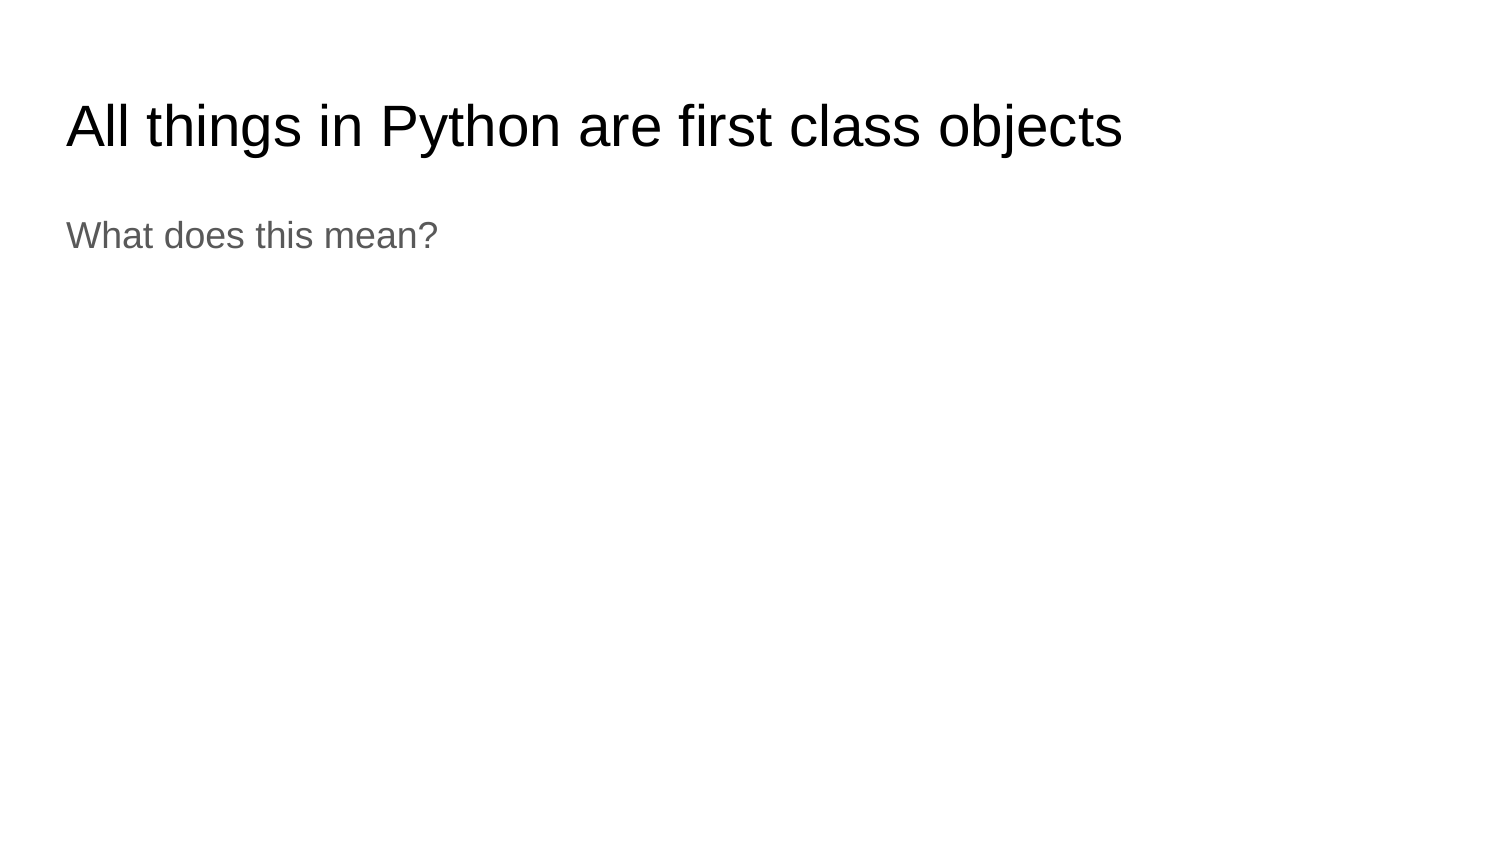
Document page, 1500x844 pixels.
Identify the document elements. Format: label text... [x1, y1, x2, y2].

list What does this mean? [51, 189, 1449, 750]
title All things in Python are first class objects [51, 72, 1449, 167]
